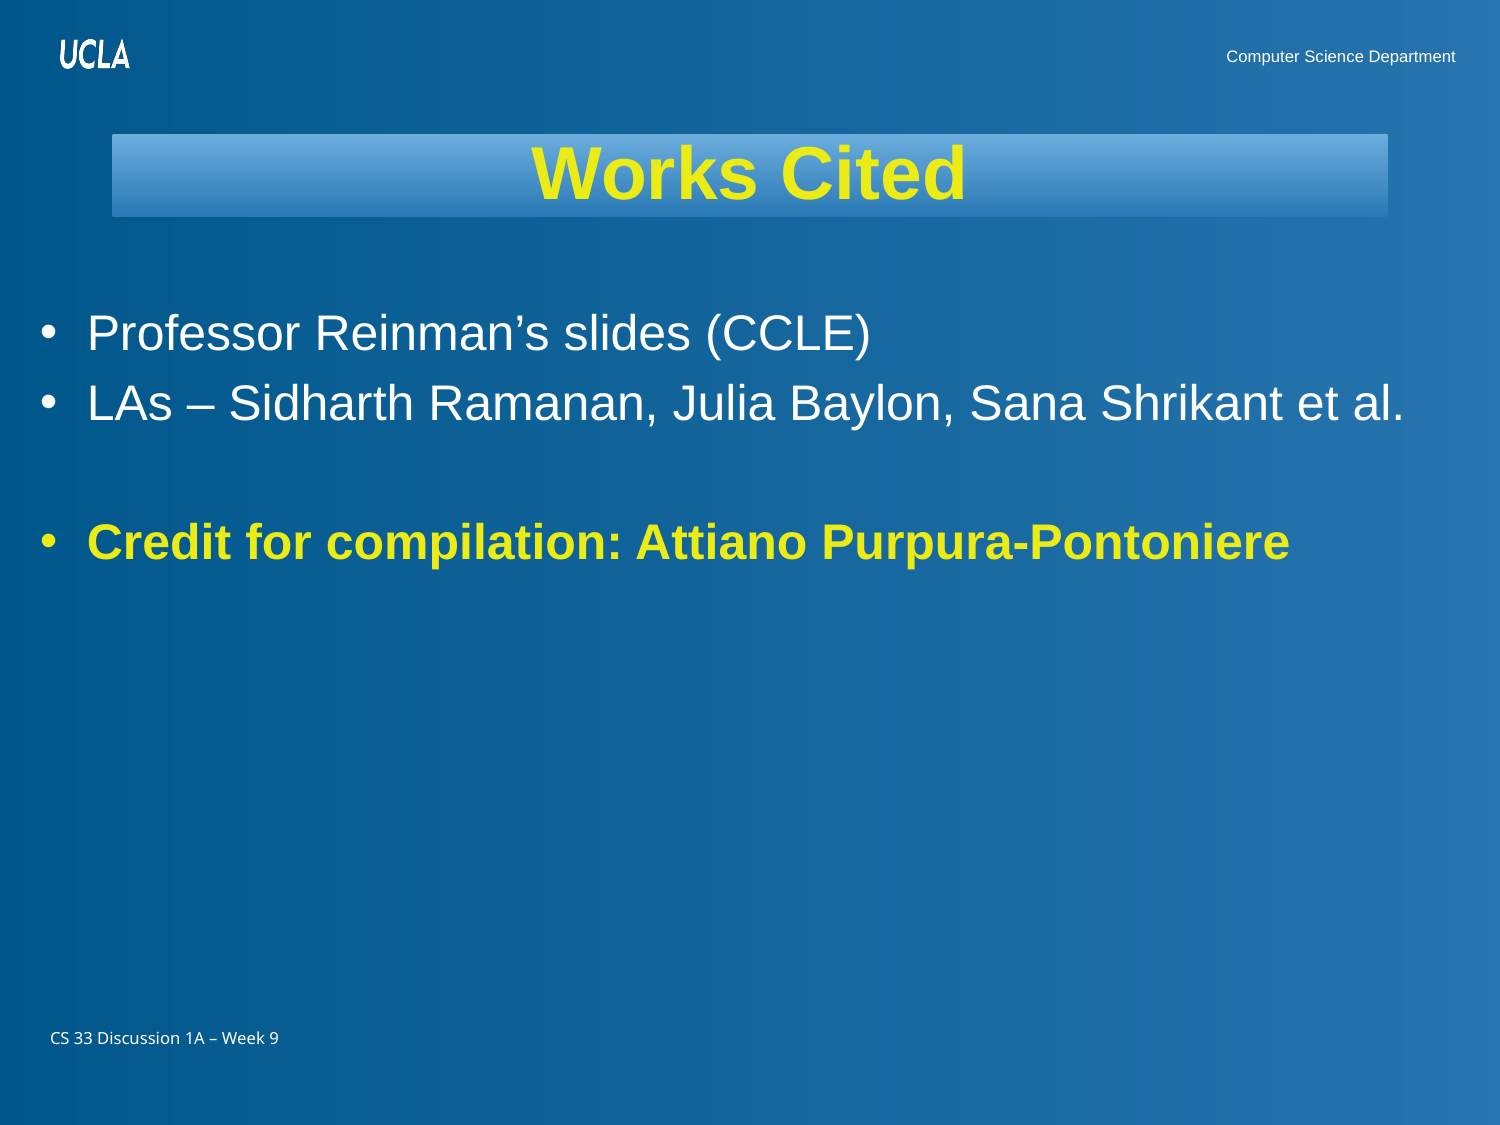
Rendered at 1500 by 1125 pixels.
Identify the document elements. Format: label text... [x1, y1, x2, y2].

title Works Cited [112, 134, 1388, 217]
subtitle Professor Reinman’s slides (CCLE) LAs – Sidharth Ramanan, Julia Baylon, Sana Shrikant et al. Credit for compilation: Attiano Purpura-Pontoniere [24, 299, 1425, 584]
picture [60, 38, 130, 69]
